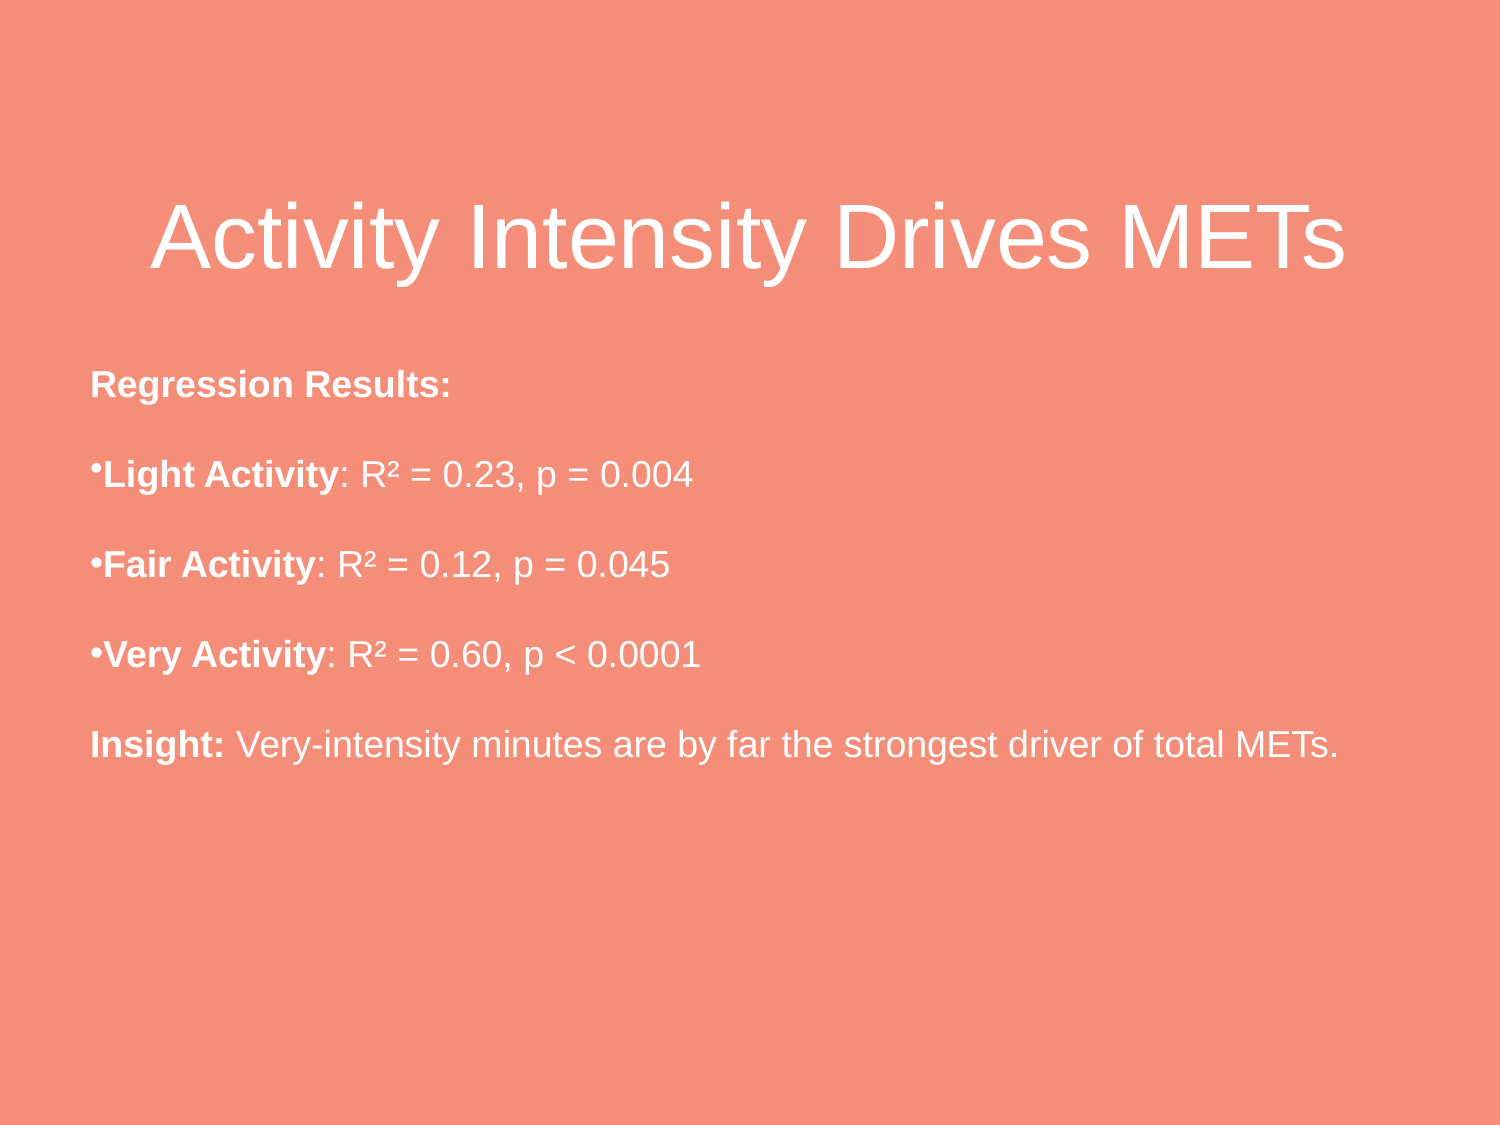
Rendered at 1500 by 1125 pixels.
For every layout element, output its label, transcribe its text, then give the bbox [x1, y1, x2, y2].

title Activity Intensity Drives METs [75, 138, 1425, 326]
list Regression Results: Light Activity: R² = 0.23, p = 0.004 Fair Activity: R² = 0.12, p = 0.045 Very Activity: R² = 0.60, p < 0.0001 Insight: Very-intensity minutes are by far the strongest driver of total METs. [75, 236, 1386, 889]
